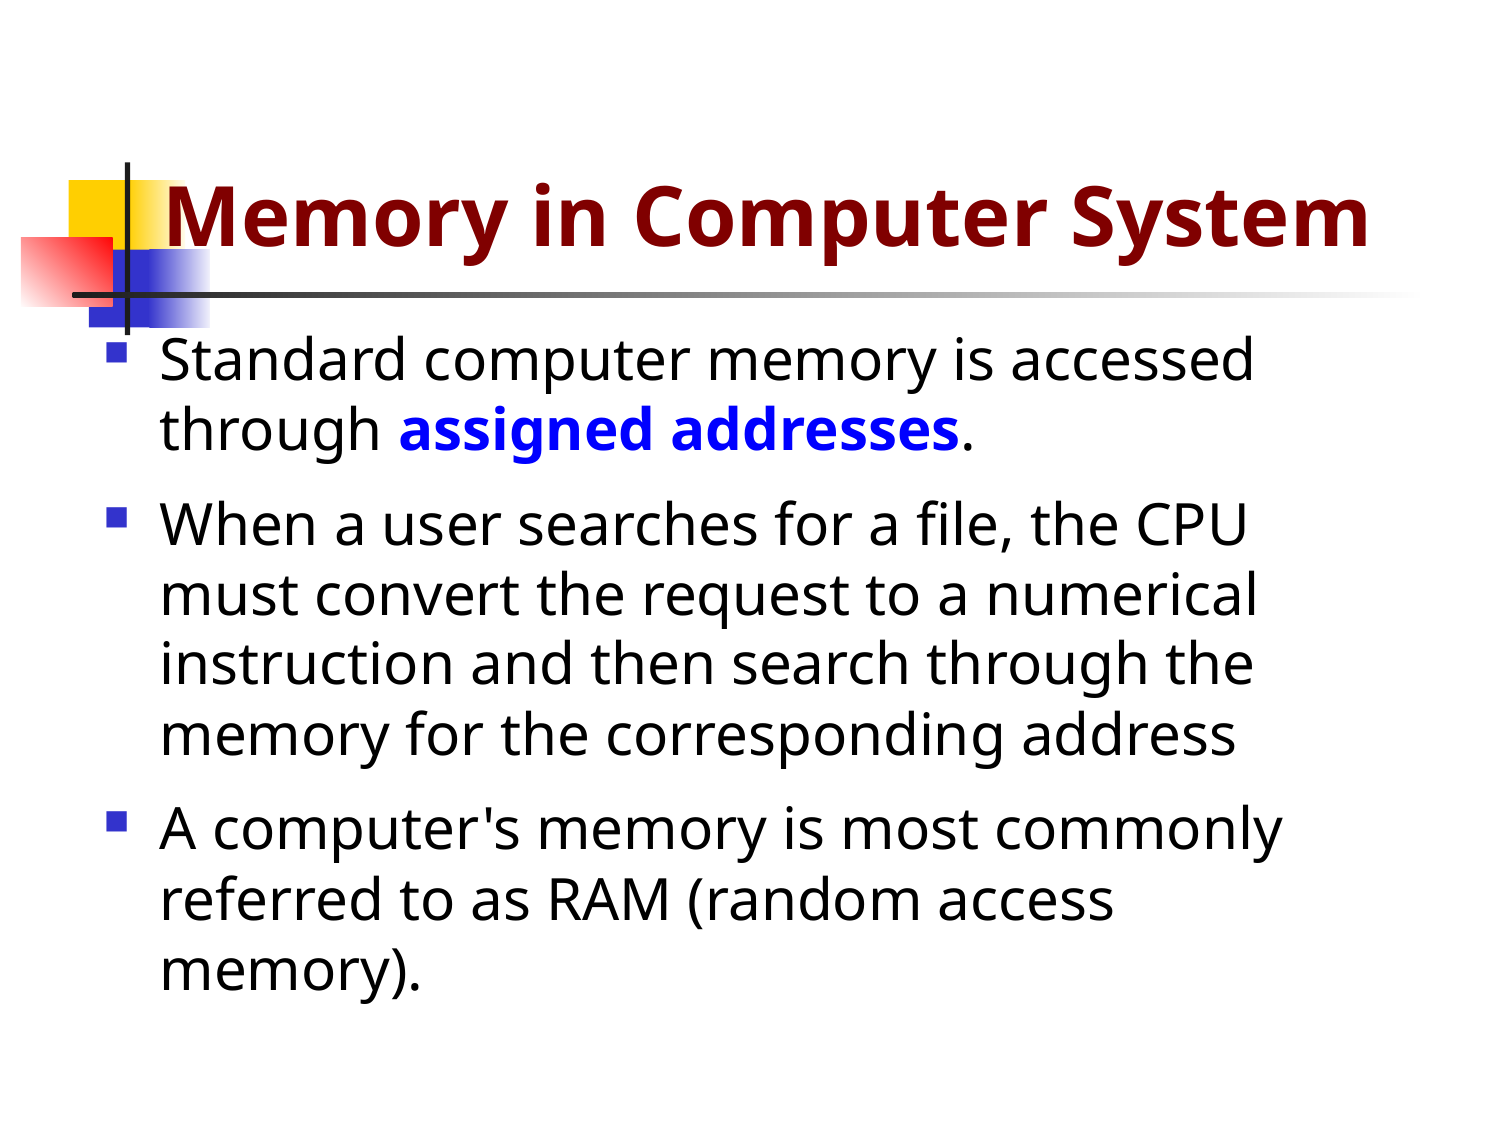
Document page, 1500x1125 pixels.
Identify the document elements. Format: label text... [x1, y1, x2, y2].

list Standard computer memory is accessed through assigned addresses. When a user searches for a file, the CPU must convert the request to a numerical instruction and then search through the memory for the corresponding address A computer's memory is most commonly referred to as RAM (random access memory). [88, 314, 1388, 1000]
title Memory in Computer System [147, 31, 1426, 271]
